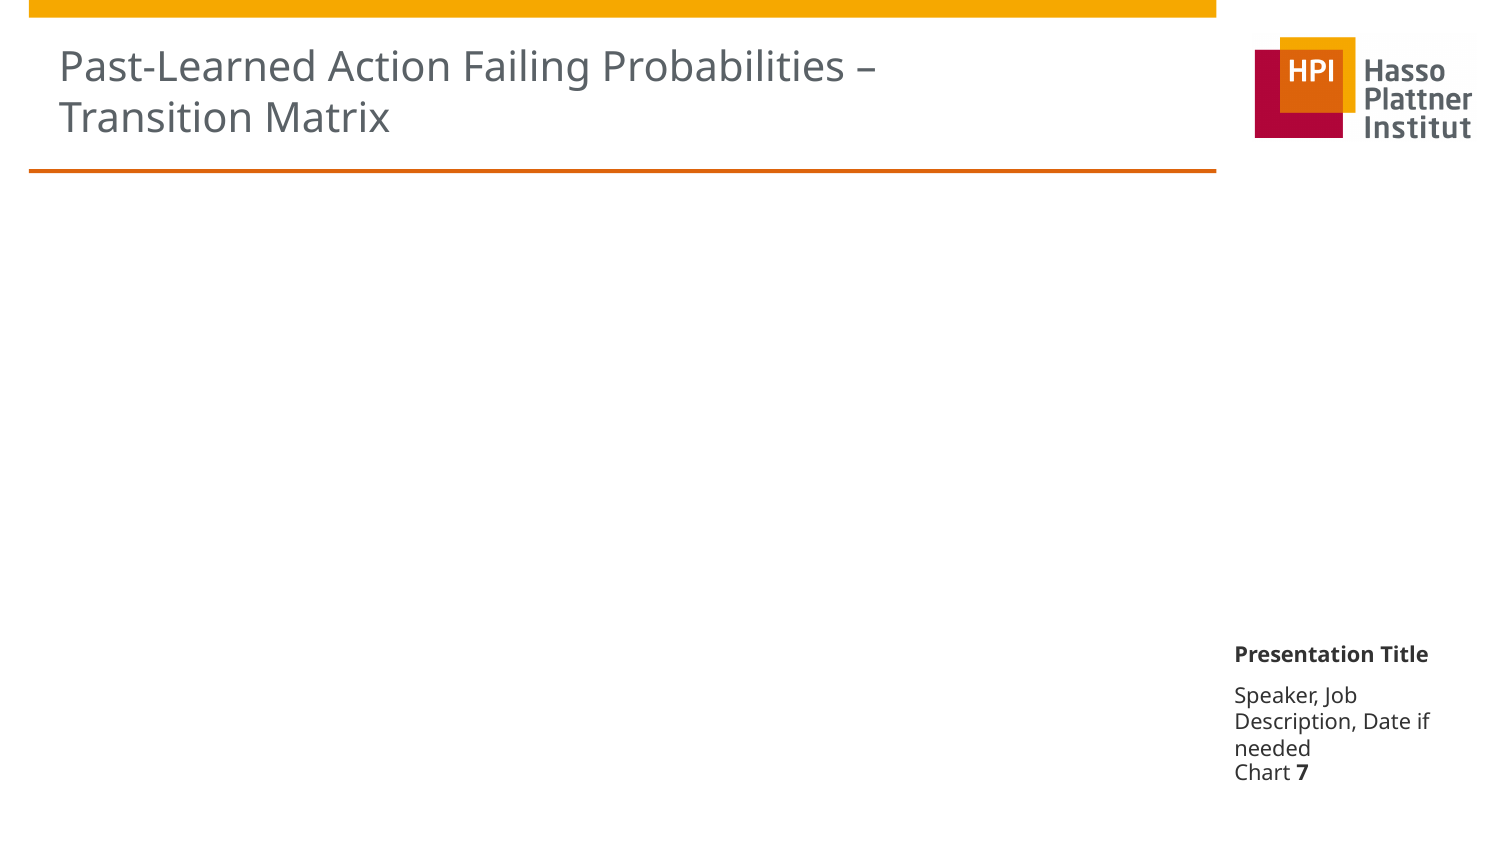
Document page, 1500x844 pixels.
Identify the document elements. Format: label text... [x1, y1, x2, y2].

title Past-Learned Action Failing Probabilities – Transition Matrix [58, 17, 1187, 170]
slide_number Speaker, Job Description, Date if needed [1216, 681, 1471, 758]
footer Presentation Title [1216, 584, 1471, 670]
picture [1252, 33, 1477, 142]
slide_number Chart 7 [1216, 758, 1471, 788]
